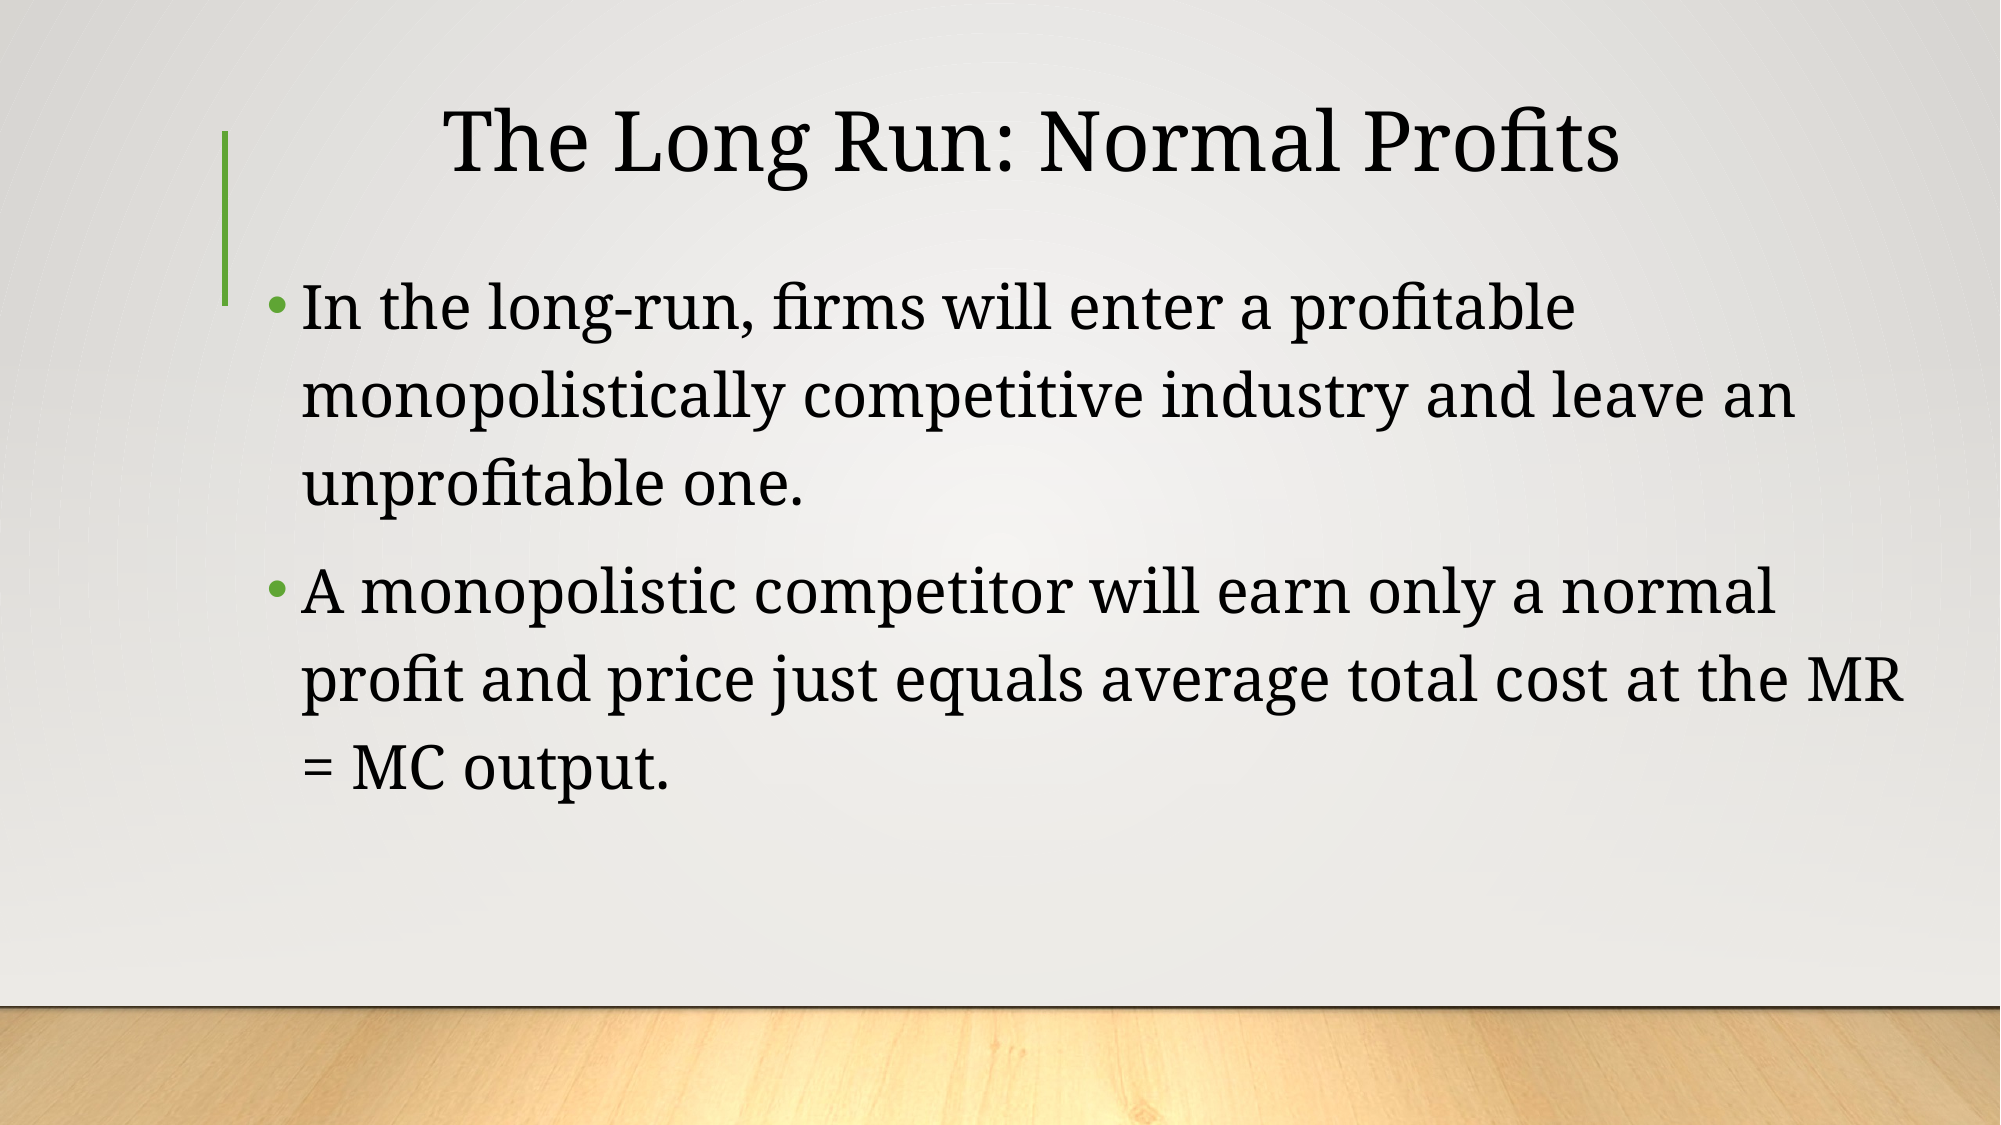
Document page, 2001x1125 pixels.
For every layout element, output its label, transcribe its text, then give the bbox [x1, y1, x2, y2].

title The Long Run: Normal Profits [251, 24, 1814, 197]
list In the long-run, firms will enter a profitable monopolistically competitive industry and leave an unprofitable one. A monopolistic competitor will earn only a normal profit and price just equals average total cost at the MR = MC output. [251, 245, 1935, 812]
picture [0, 1006, 2000, 1125]
